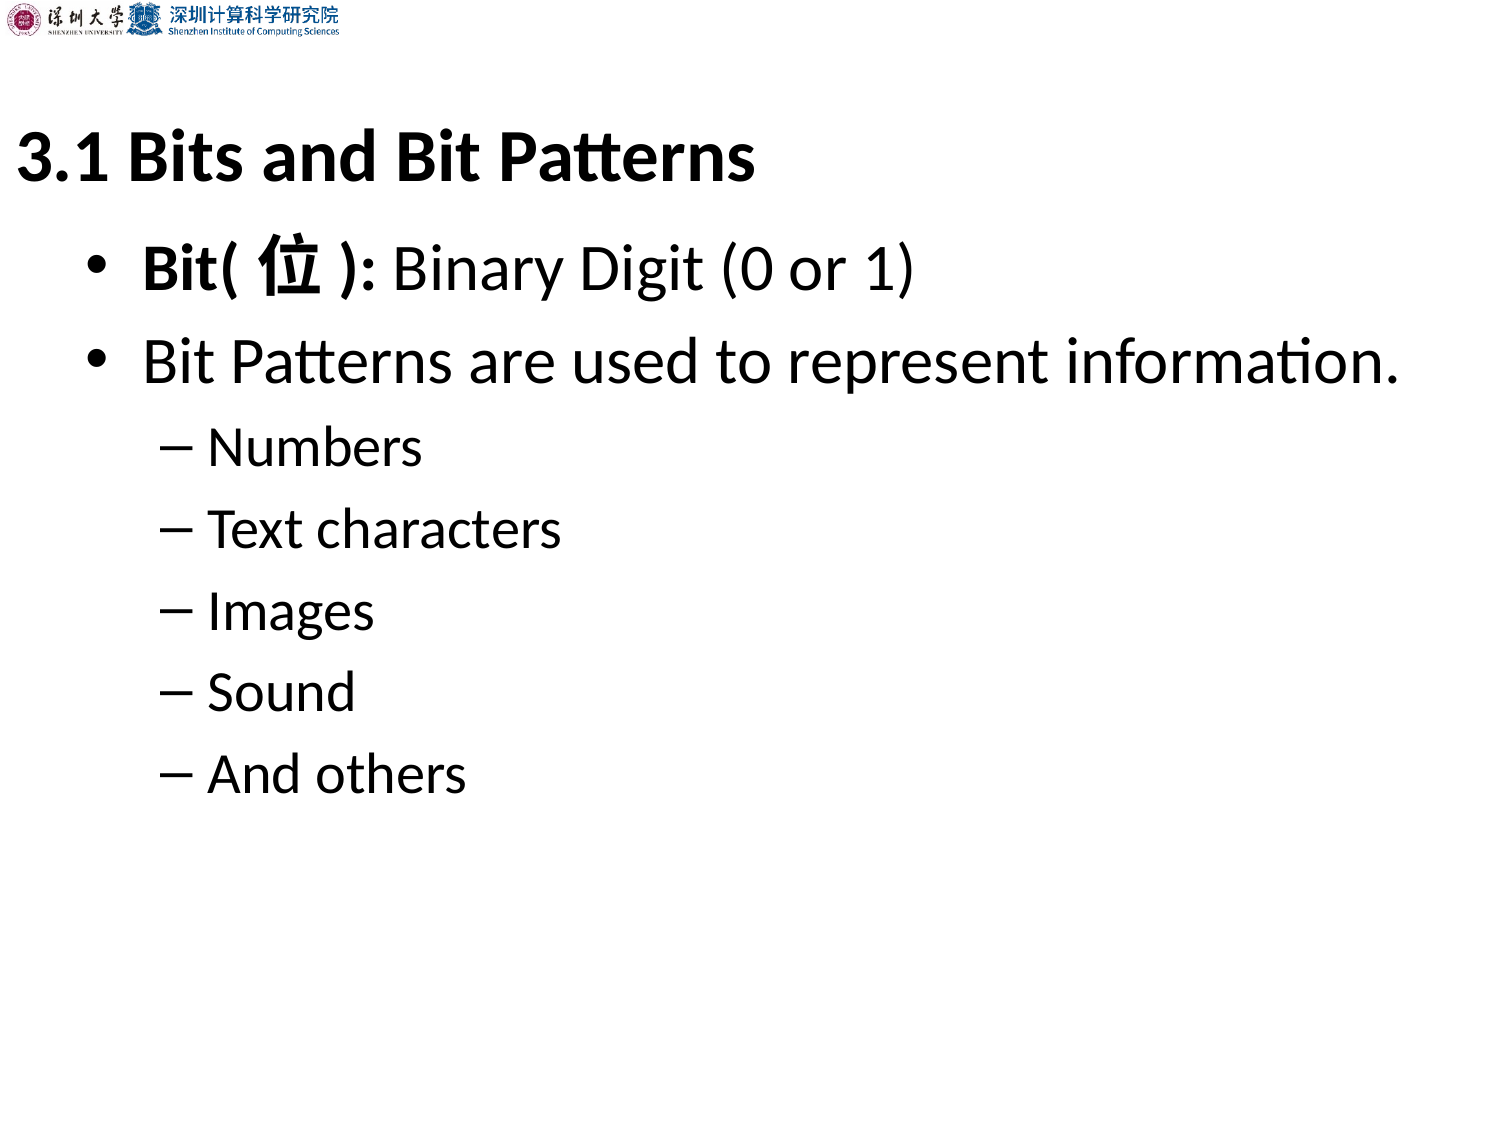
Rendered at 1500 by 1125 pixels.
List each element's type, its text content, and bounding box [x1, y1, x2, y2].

list Bit(位): Binary Digit (0 or 1) Bit Patterns are used to represent information. Numbers Text characters Images Sound And others [70, 215, 1422, 1048]
title 3.1 Bits and Bit Patterns [0, 94, 1500, 209]
picture [5, 1, 124, 36]
picture [125, 1, 340, 37]
